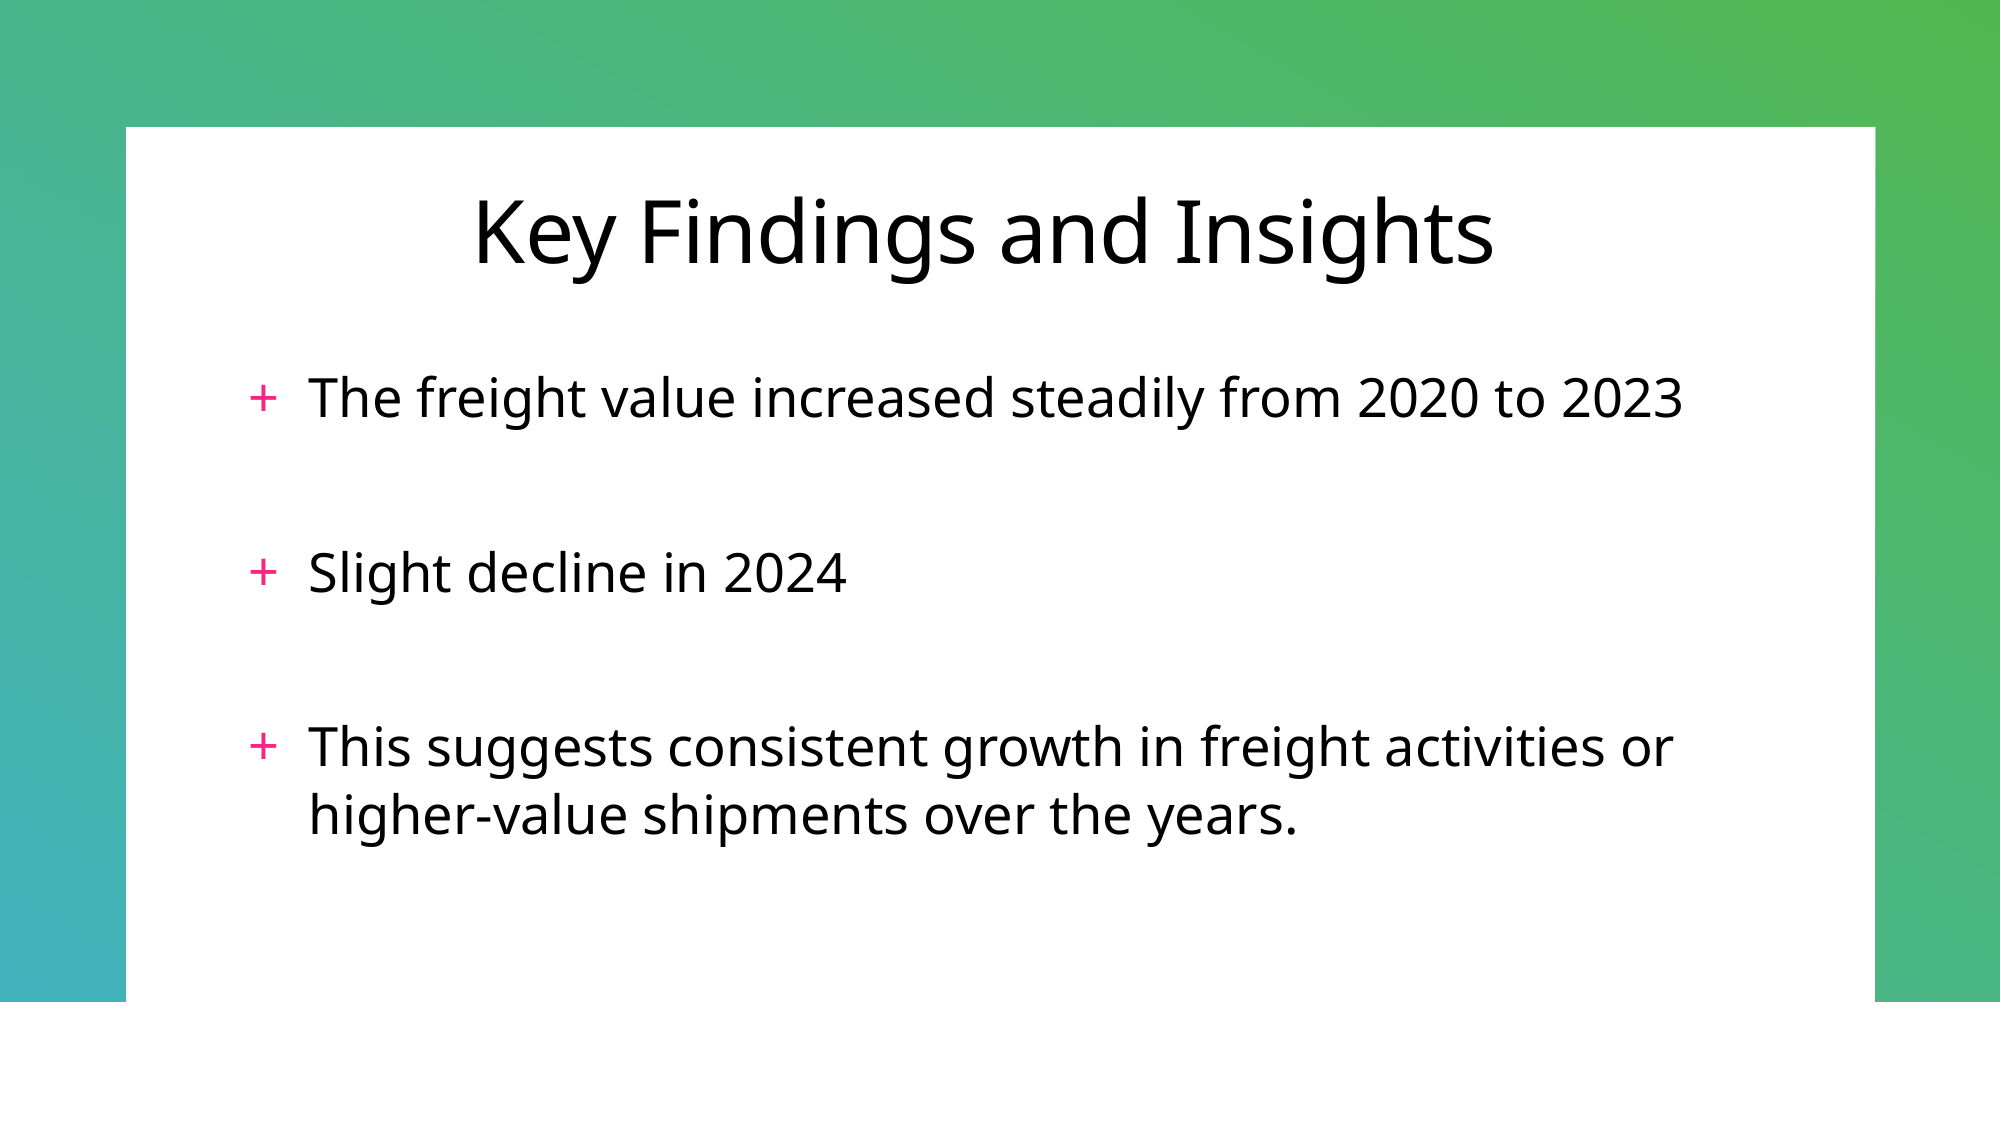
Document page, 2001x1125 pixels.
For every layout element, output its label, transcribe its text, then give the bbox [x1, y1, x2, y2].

title Key Findings and Insights [233, 176, 1734, 299]
list The freight value increased steadily from 2020 to 2023 Slight decline in 2024 This suggests consistent growth in freight activities or higher-value shipments over the years. [233, 352, 1778, 949]
